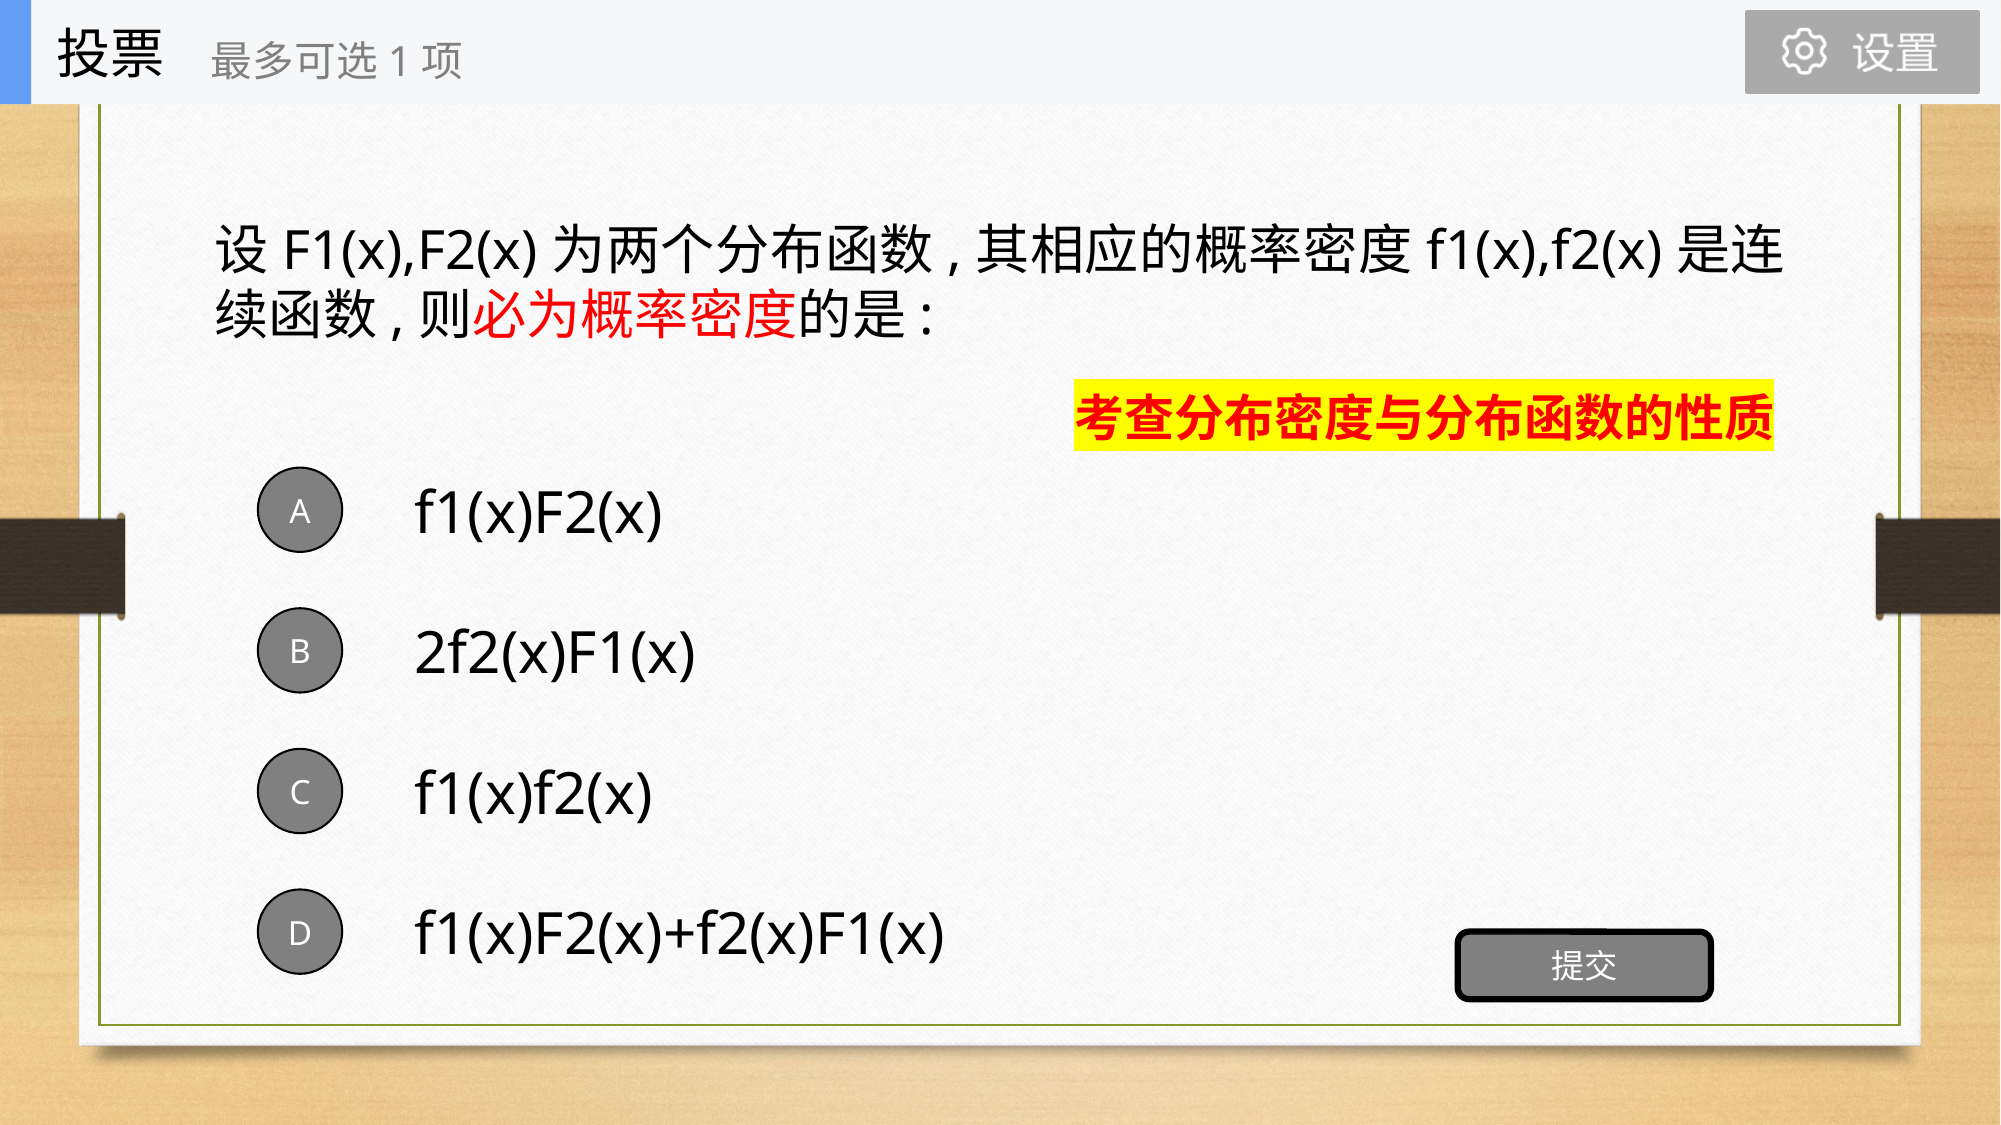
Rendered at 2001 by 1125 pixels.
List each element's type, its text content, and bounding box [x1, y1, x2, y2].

text_box D [256, 888, 344, 976]
text_box B [256, 606, 344, 694]
text_box 2f2(x)F1(x) [399, 597, 1800, 703]
text_box C [256, 747, 344, 835]
text_box f1(x)f2(x) [399, 738, 1800, 844]
picture [1745, 10, 1980, 94]
text_box 设F1(x),F2(x)为两个分布函数,其相应的概率密度f1(x),f2(x)是连续函数,则必为概率密度的是: [200, 105, 1800, 456]
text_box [0, 0, 2000, 105]
text_box 提交 [1456, 930, 1713, 1001]
text_box f1(x)F2(x)+f2(x)F1(x) [399, 878, 1800, 985]
text_box f1(x)F2(x) [399, 456, 1800, 563]
picture [0, 0, 2001, 1125]
text_box 考查分布密度与分布函数的性质 [1048, 379, 1800, 455]
text_box A [256, 466, 344, 554]
